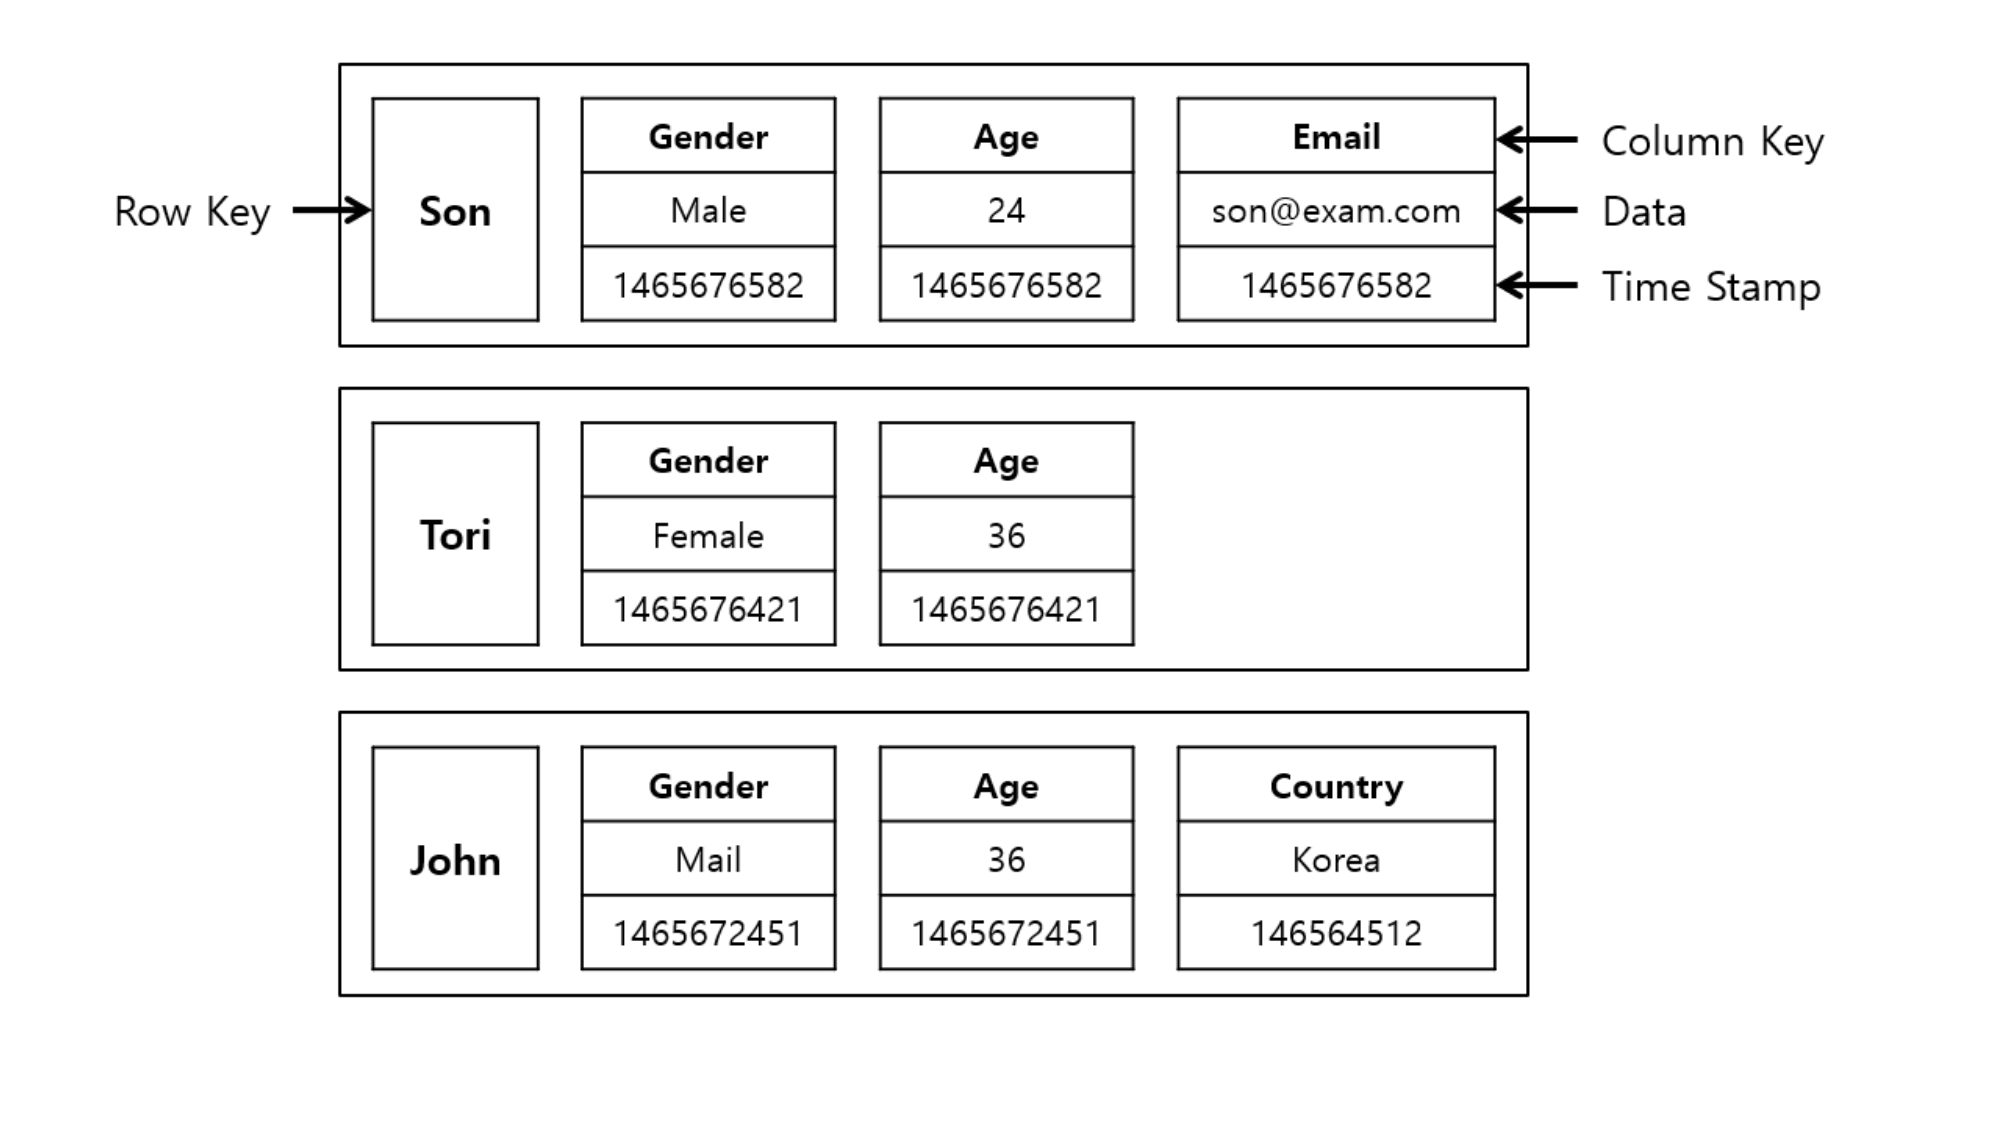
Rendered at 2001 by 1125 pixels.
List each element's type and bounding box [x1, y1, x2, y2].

picture [104, 49, 1833, 1013]
